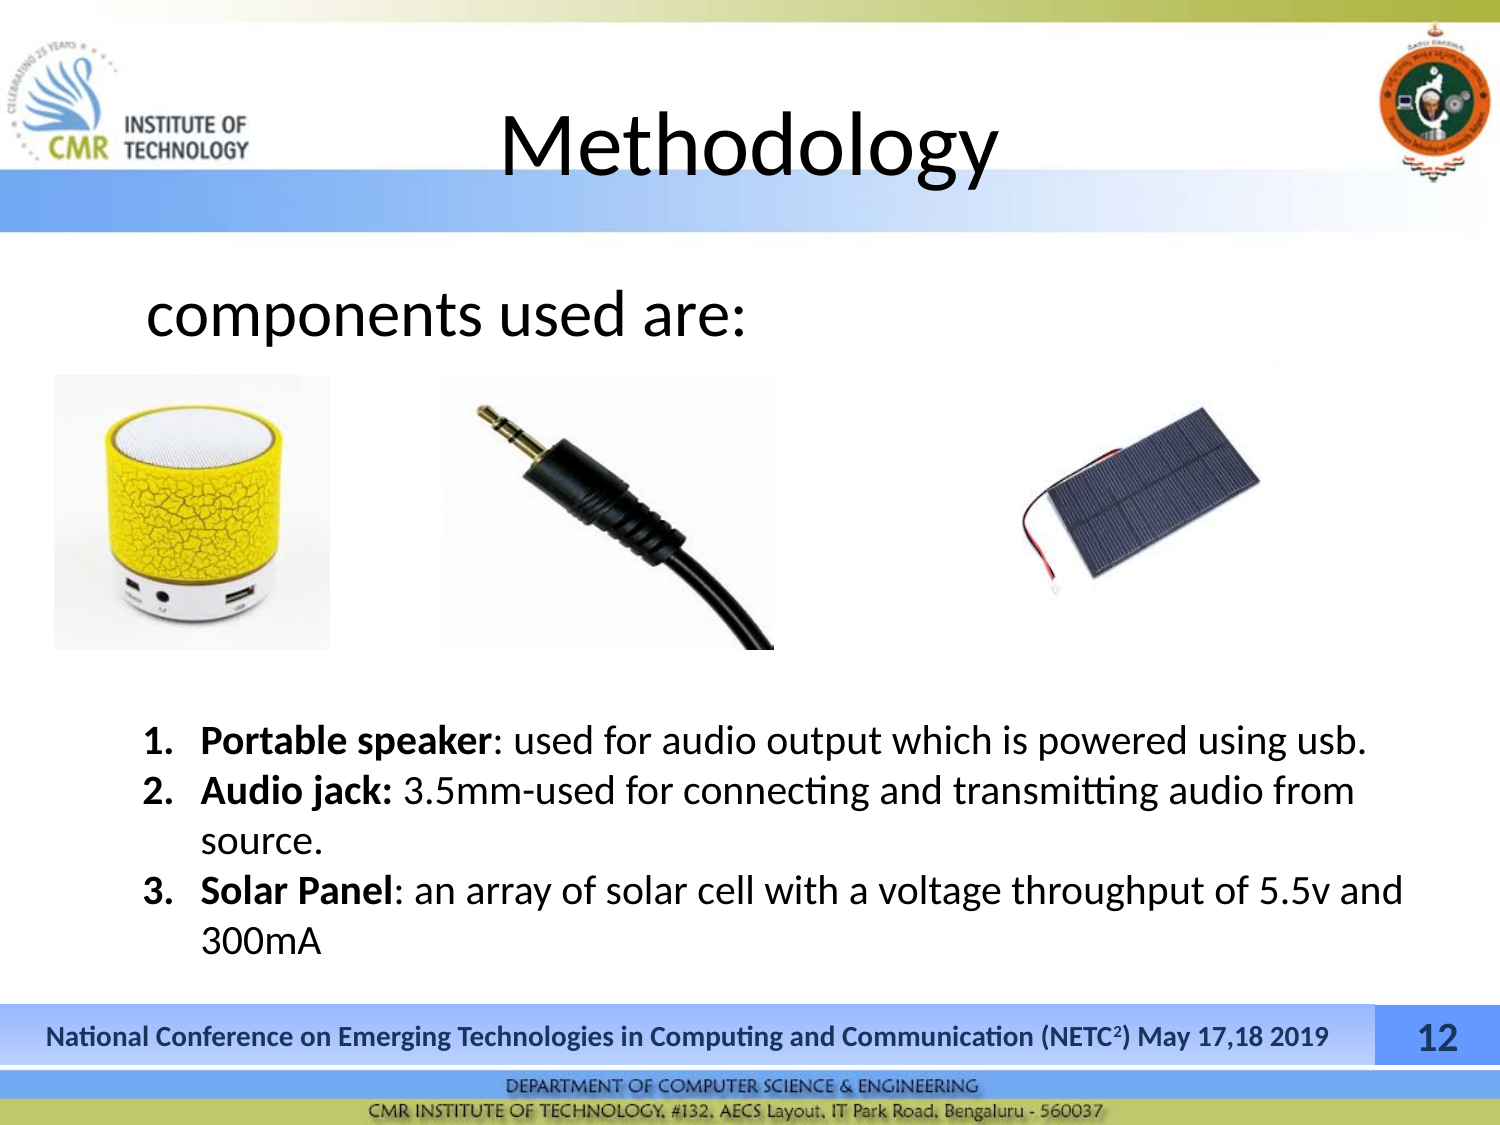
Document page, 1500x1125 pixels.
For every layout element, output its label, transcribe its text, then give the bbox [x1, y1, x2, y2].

picture [1004, 356, 1280, 632]
slide_number ‹#› [1375, 1004, 1500, 1065]
text_box Portable speaker: used for audio output which is powered using usb. Audio jack: 3.5mm-used for connecting and transmitting audio from source. Solar Panel: an array of solar cell with a voltage throughput of 5.5v and 300mA [110, 697, 1425, 973]
picture [0, 0, 1500, 1004]
picture [443, 375, 774, 651]
list components used are: [75, 262, 1425, 1004]
title Methodology [75, 45, 1425, 233]
footer National Conference on Emerging Technologies in Computing and Communication (NETC2) May 17,18 2019 [0, 1004, 1375, 1065]
picture [0, 1065, 1500, 1125]
